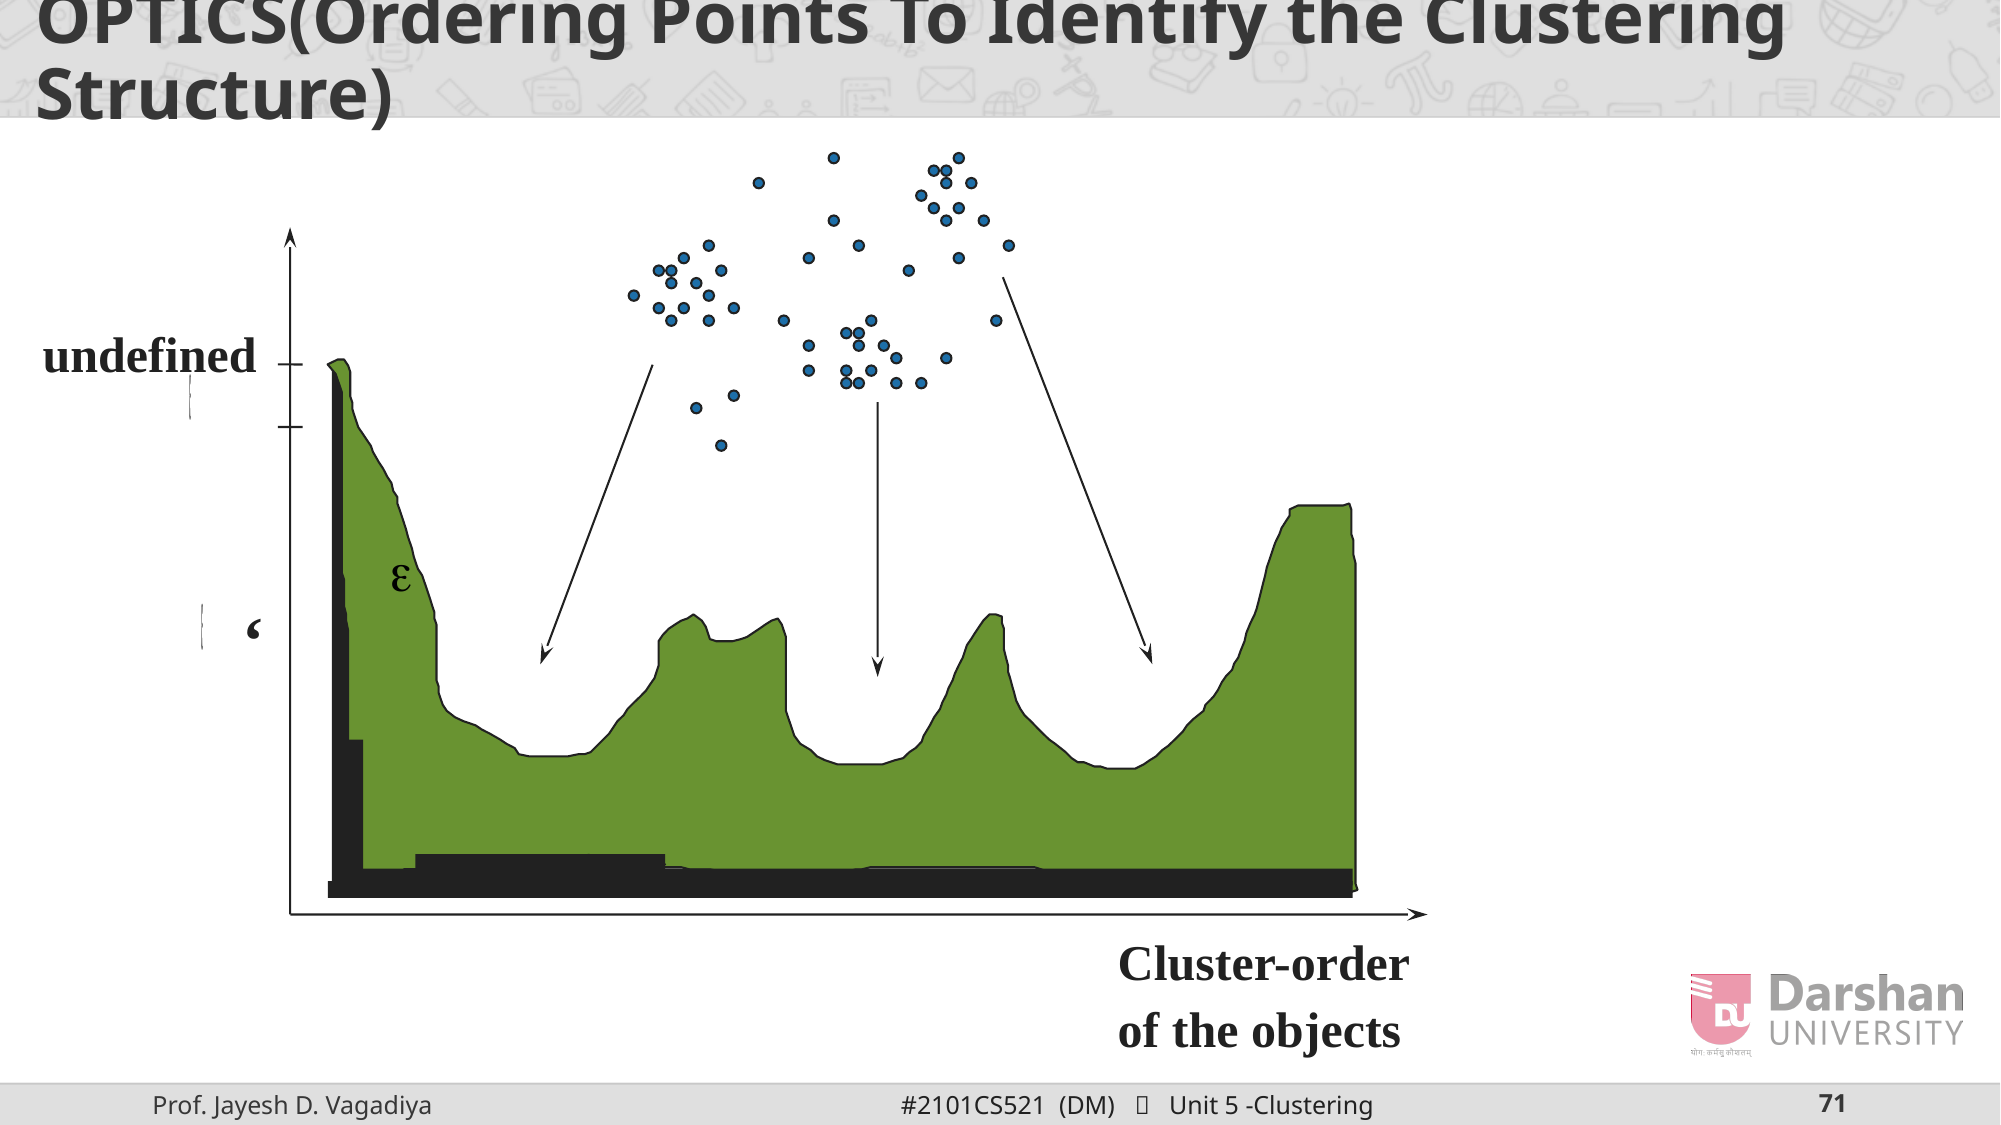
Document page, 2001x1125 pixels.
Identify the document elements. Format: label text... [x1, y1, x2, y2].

text_box ‘ [280, 589, 291, 685]
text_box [189, 351, 268, 476]
text_box [327, 359, 1358, 892]
text_box [540, 642, 554, 665]
text_box [283, 227, 297, 248]
table_header Sr. [1691, 974, 1963, 1057]
text_box [1406, 908, 1428, 921]
text_box Cluster-order of the objects [1102, 939, 1491, 1064]
text_box undefined [27, 314, 303, 390]
text_box [1139, 642, 1153, 665]
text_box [628, 152, 1015, 451]
text_box [871, 656, 884, 677]
title OPTICS(Ordering Points To Identify the Clustering Structure) [0, 0, 2000, 117]
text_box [201, 580, 280, 704]
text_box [389, 552, 1290, 626]
